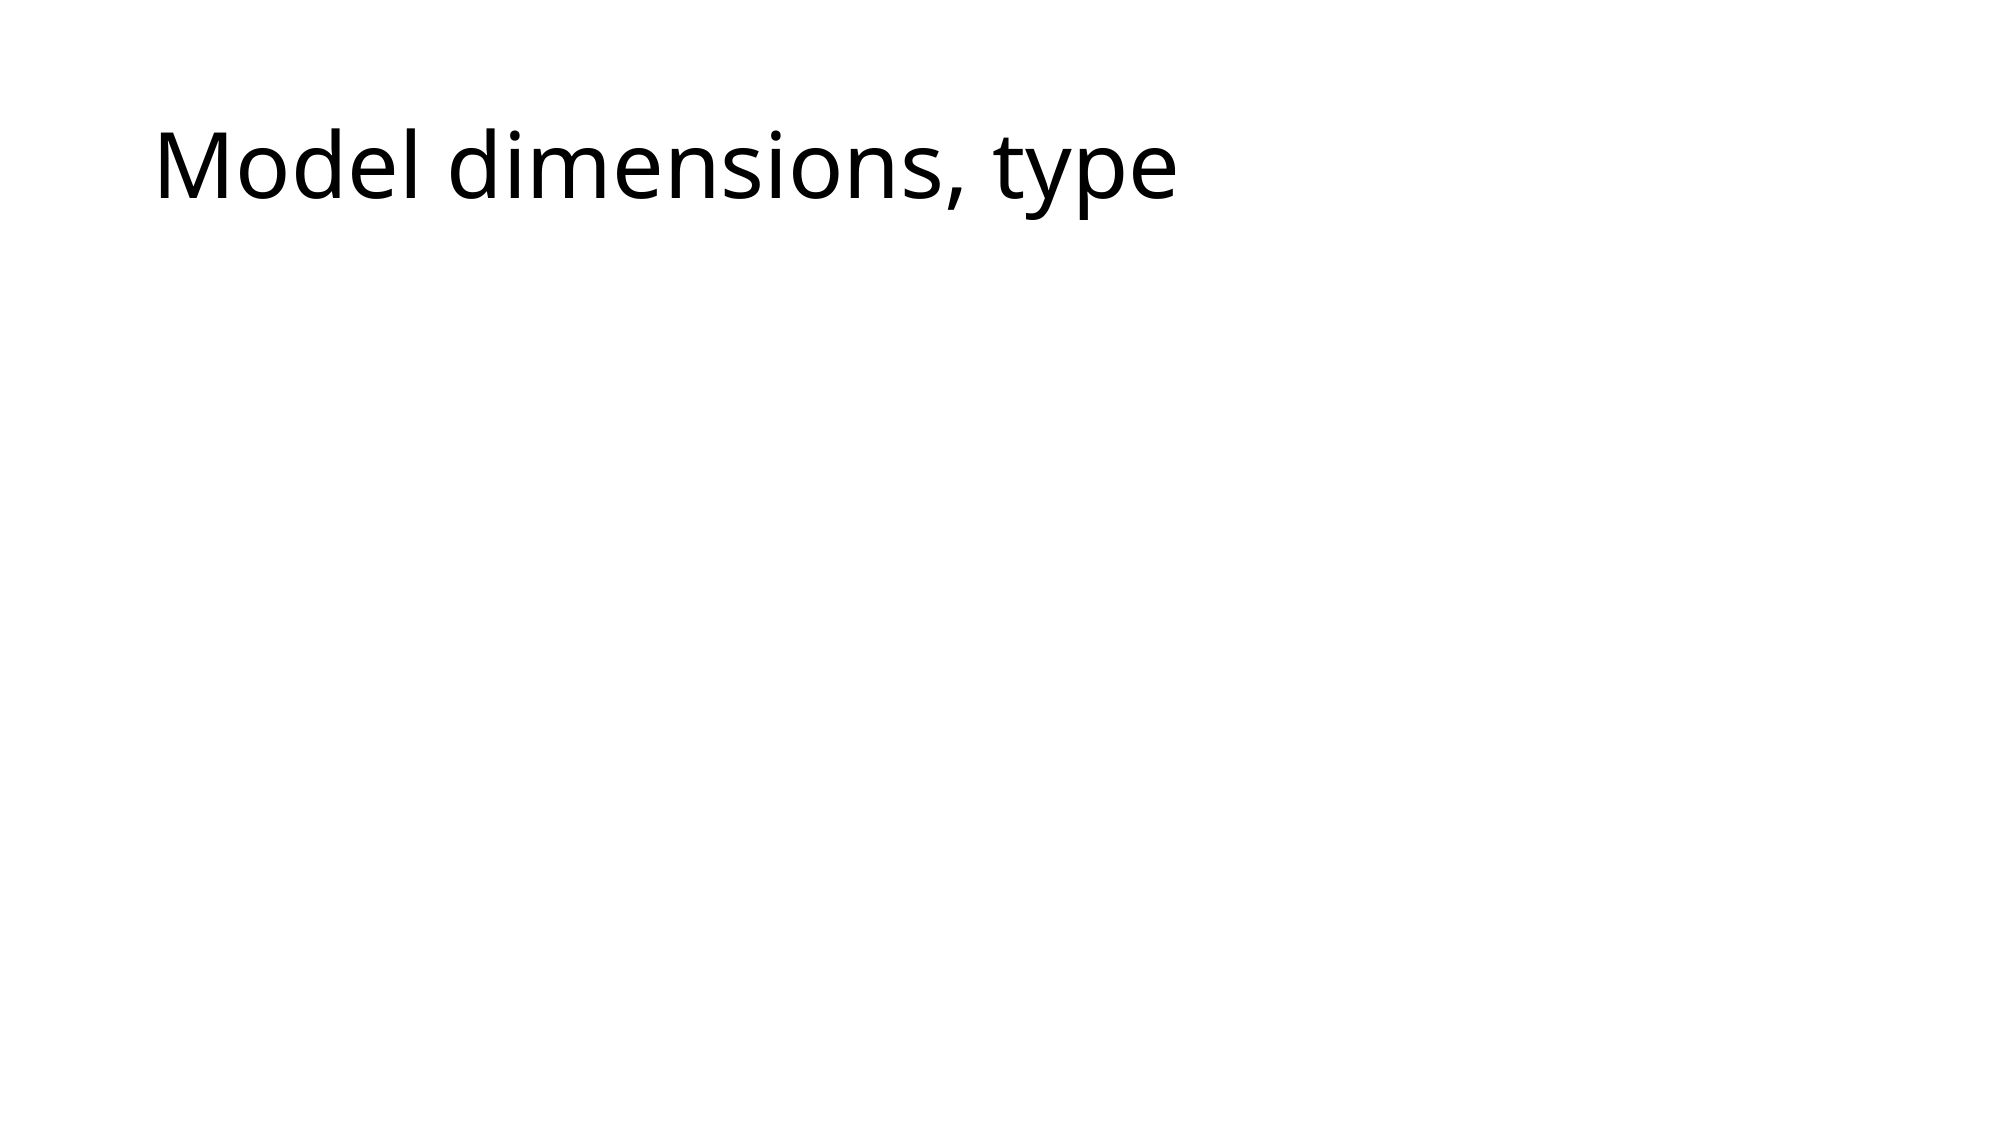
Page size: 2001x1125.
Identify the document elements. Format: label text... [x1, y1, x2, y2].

title Model dimensions, type [137, 59, 1863, 278]
